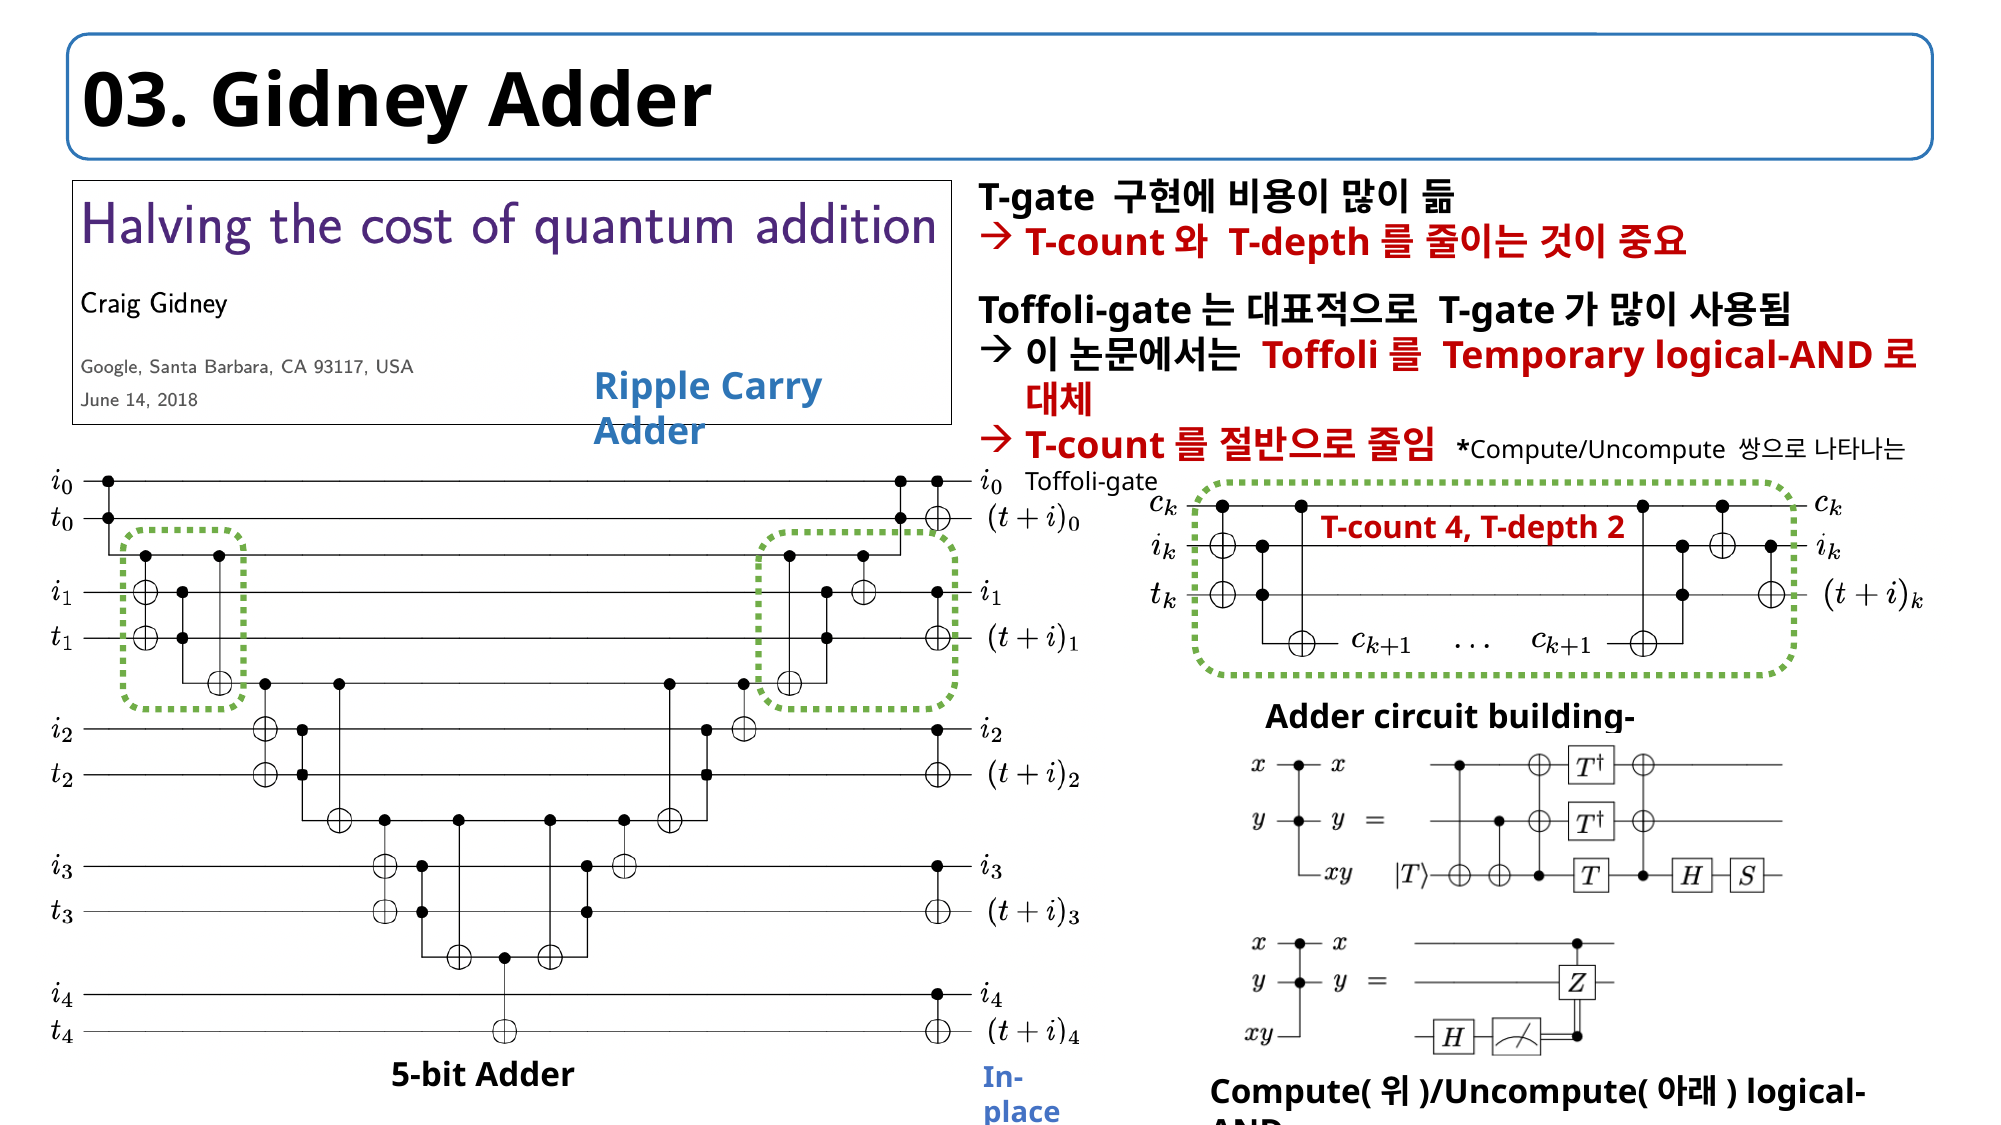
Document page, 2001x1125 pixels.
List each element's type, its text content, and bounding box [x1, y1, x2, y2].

picture [72, 179, 952, 425]
picture [1123, 474, 1952, 676]
title 03. Gidney Adder [67, 34, 1933, 160]
text_box Adder circuit building-block [1250, 687, 1713, 733]
text_box In-place [968, 1050, 1111, 1125]
text_box Ripple Carry Adder [578, 425, 952, 454]
picture [1235, 733, 1800, 1070]
text_box Compute(위)/Uncompute(아래) logical-AND [1194, 1063, 1888, 1125]
text_box 5-bit Adder [376, 1075, 628, 1101]
text_box T-gate 구현에 비용이 많이 듦 T-count와 T-depth를 줄이는 것이 중요 Toffoli-gate는 대표적으로 T-gate가 많이 사용됨 이 논문에서는 Toffoli를 Temporary logical-AND로 대체 T-count를 절반으로 줄임 *Compute/Uncompute 쌍으로 나타나는 Toffoli-gate [963, 165, 2000, 503]
picture [35, 454, 1105, 1075]
